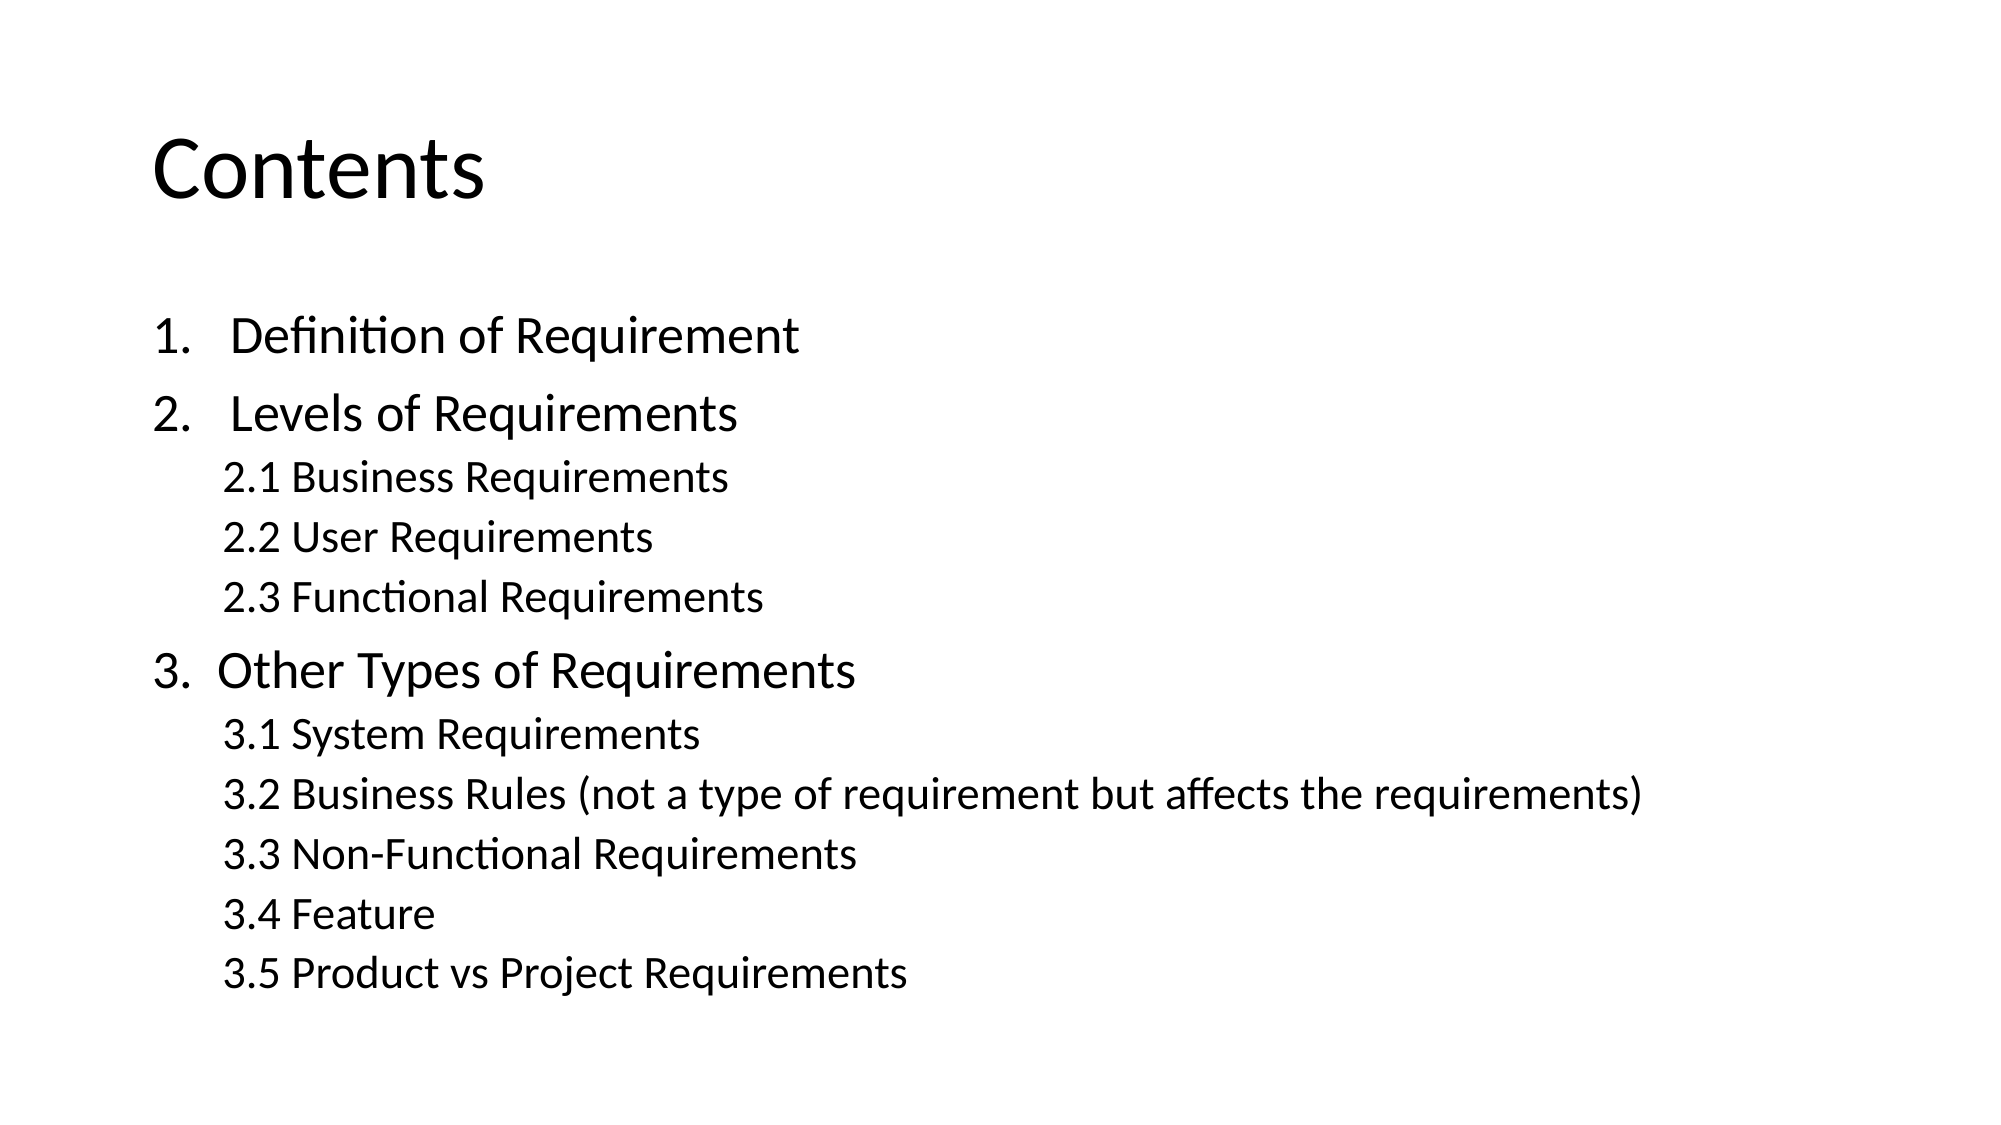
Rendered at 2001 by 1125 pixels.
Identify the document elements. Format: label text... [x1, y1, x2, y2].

text_box Contents [137, 59, 1863, 278]
text_box Definition of Requirement Levels of Requirements 2.1 Business Requirements 2.2 User Requirements 2.3 Functional Requirements 3. Other Types of Requirements 3.1 System Requirements 3.2 Business Rules (not a type of requirement but affects the requirements) 3.3 Non-Functional Requirements 3.4 Feature 3.5 Product vs Project Requirements [137, 299, 1863, 1014]
